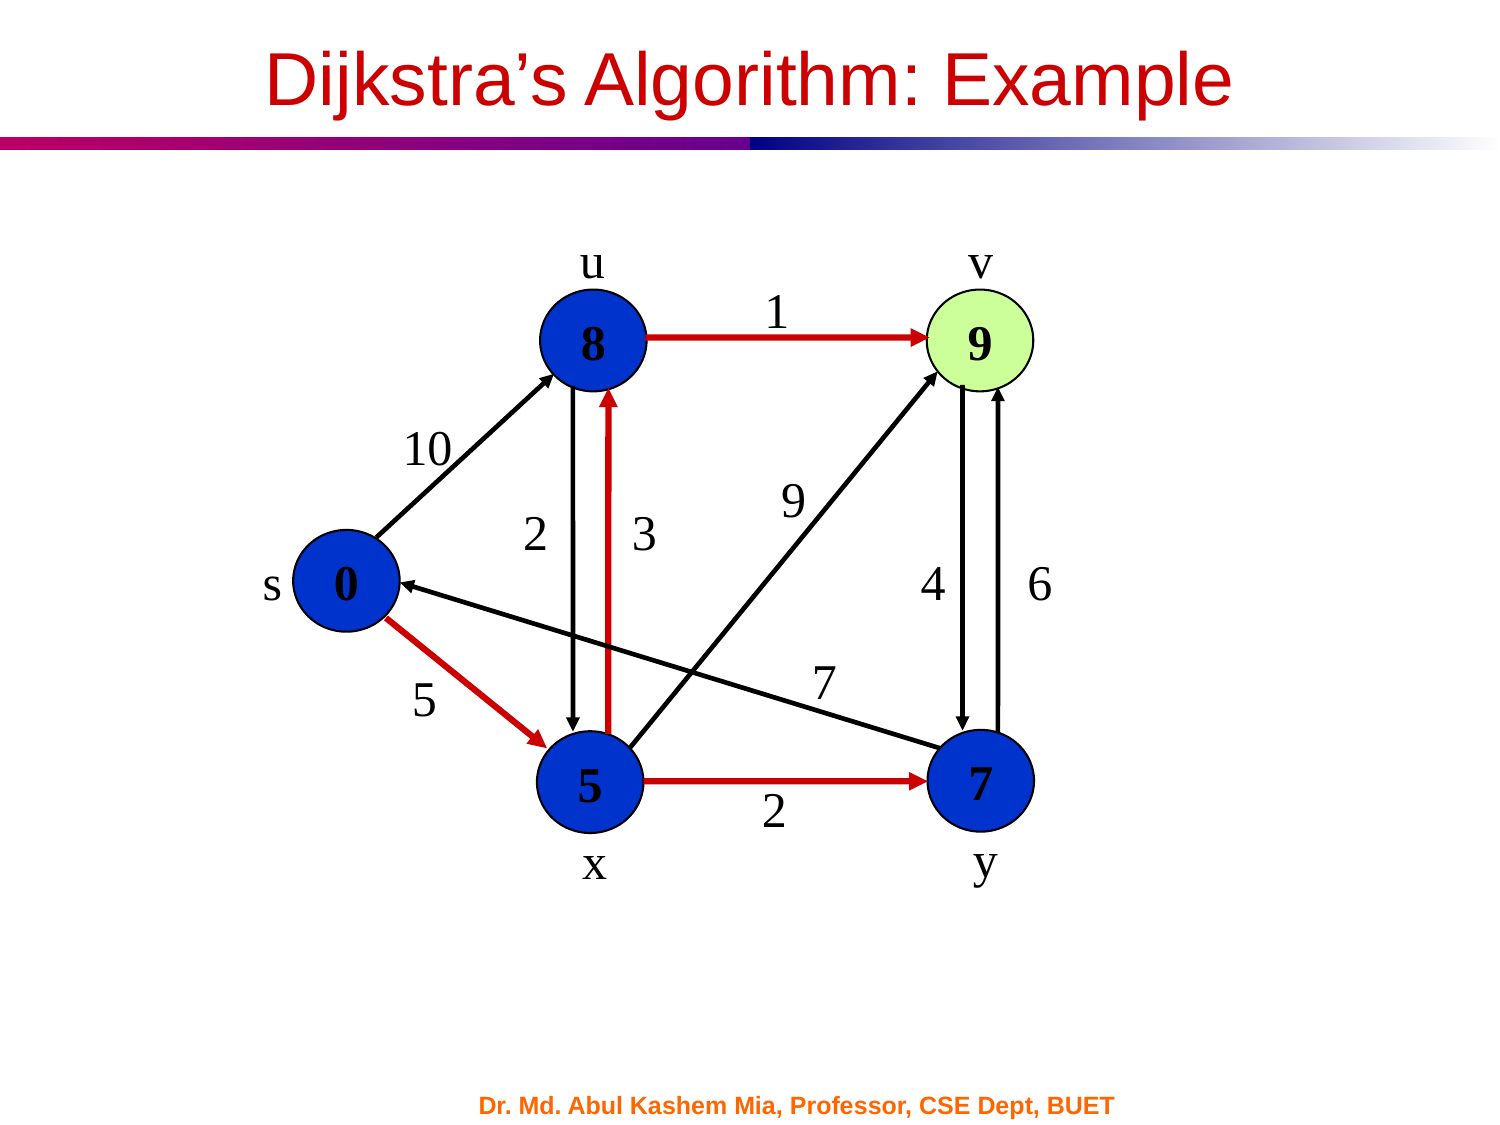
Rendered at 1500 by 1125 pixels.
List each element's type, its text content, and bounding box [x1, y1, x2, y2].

text_box 8 [540, 296, 647, 392]
text_box u [565, 221, 620, 296]
text_box s [247, 543, 298, 618]
text_box 2 [508, 493, 563, 569]
text_box [566, 636, 580, 732]
text_box v [953, 221, 1009, 296]
text_box 5 [397, 659, 452, 734]
text_box 7 [927, 729, 1035, 827]
text_box x [567, 822, 623, 898]
text_box 0 [298, 529, 400, 632]
text_box [452, 671, 547, 749]
text_box 10 [387, 408, 468, 483]
text_box 7 [797, 642, 852, 718]
text_box [399, 580, 797, 705]
text_box 9 [766, 460, 822, 535]
text_box 1 [749, 271, 805, 346]
text_box [468, 373, 554, 454]
text_box 9 [926, 296, 1034, 392]
text_box 5 [536, 731, 644, 828]
text_box [602, 388, 615, 646]
text_box [802, 775, 928, 788]
text_box [822, 371, 938, 514]
text_box Dijkstra’s Algorithm: Example [74, 37, 1425, 114]
text_box 4 [905, 543, 961, 618]
text_box [956, 384, 969, 731]
text_box 3 [617, 493, 672, 569]
text_box 6 [1012, 543, 1068, 618]
text_box y [958, 820, 1013, 895]
text_box [805, 331, 930, 344]
text_box [991, 387, 1005, 733]
text_box 2 [747, 770, 802, 846]
